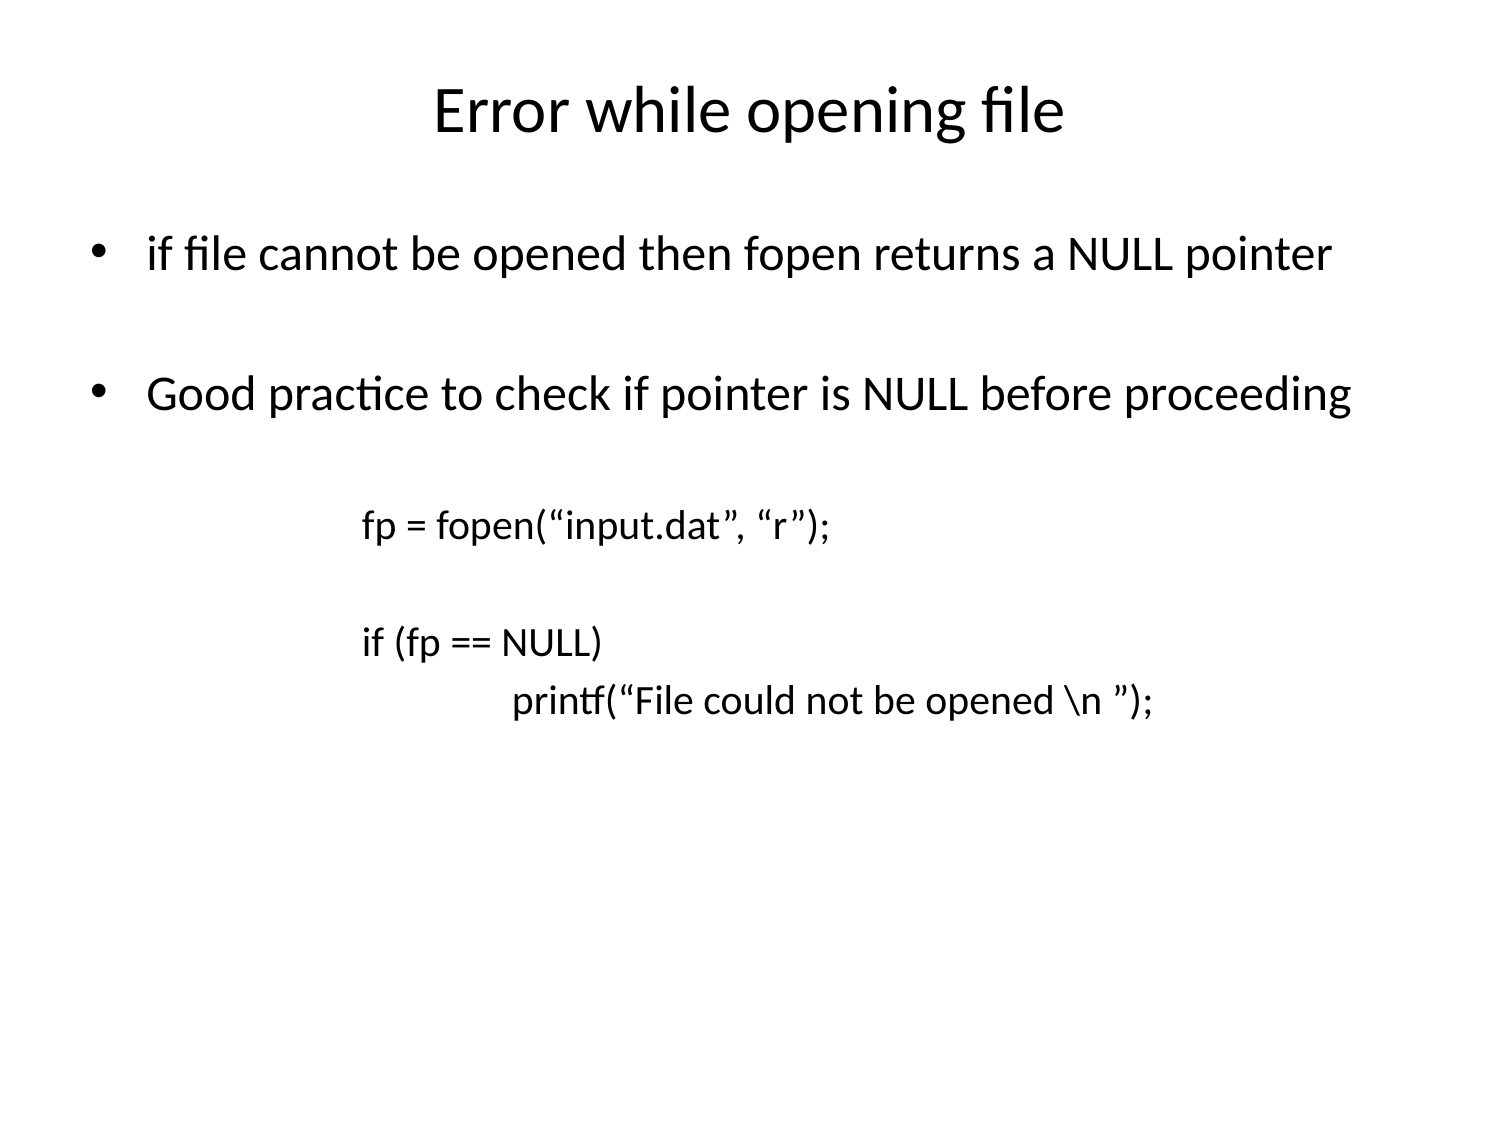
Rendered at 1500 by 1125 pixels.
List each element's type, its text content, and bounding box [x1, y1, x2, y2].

list if file cannot be opened then fopen returns a NULL pointer Good practice to check if pointer is NULL before proceeding fp = fopen(“input.dat”, “r”); if (fp == NULL) printf(“File could not be opened \n ”); [74, 212, 1426, 1043]
title Error while opening file [74, 12, 1426, 201]
